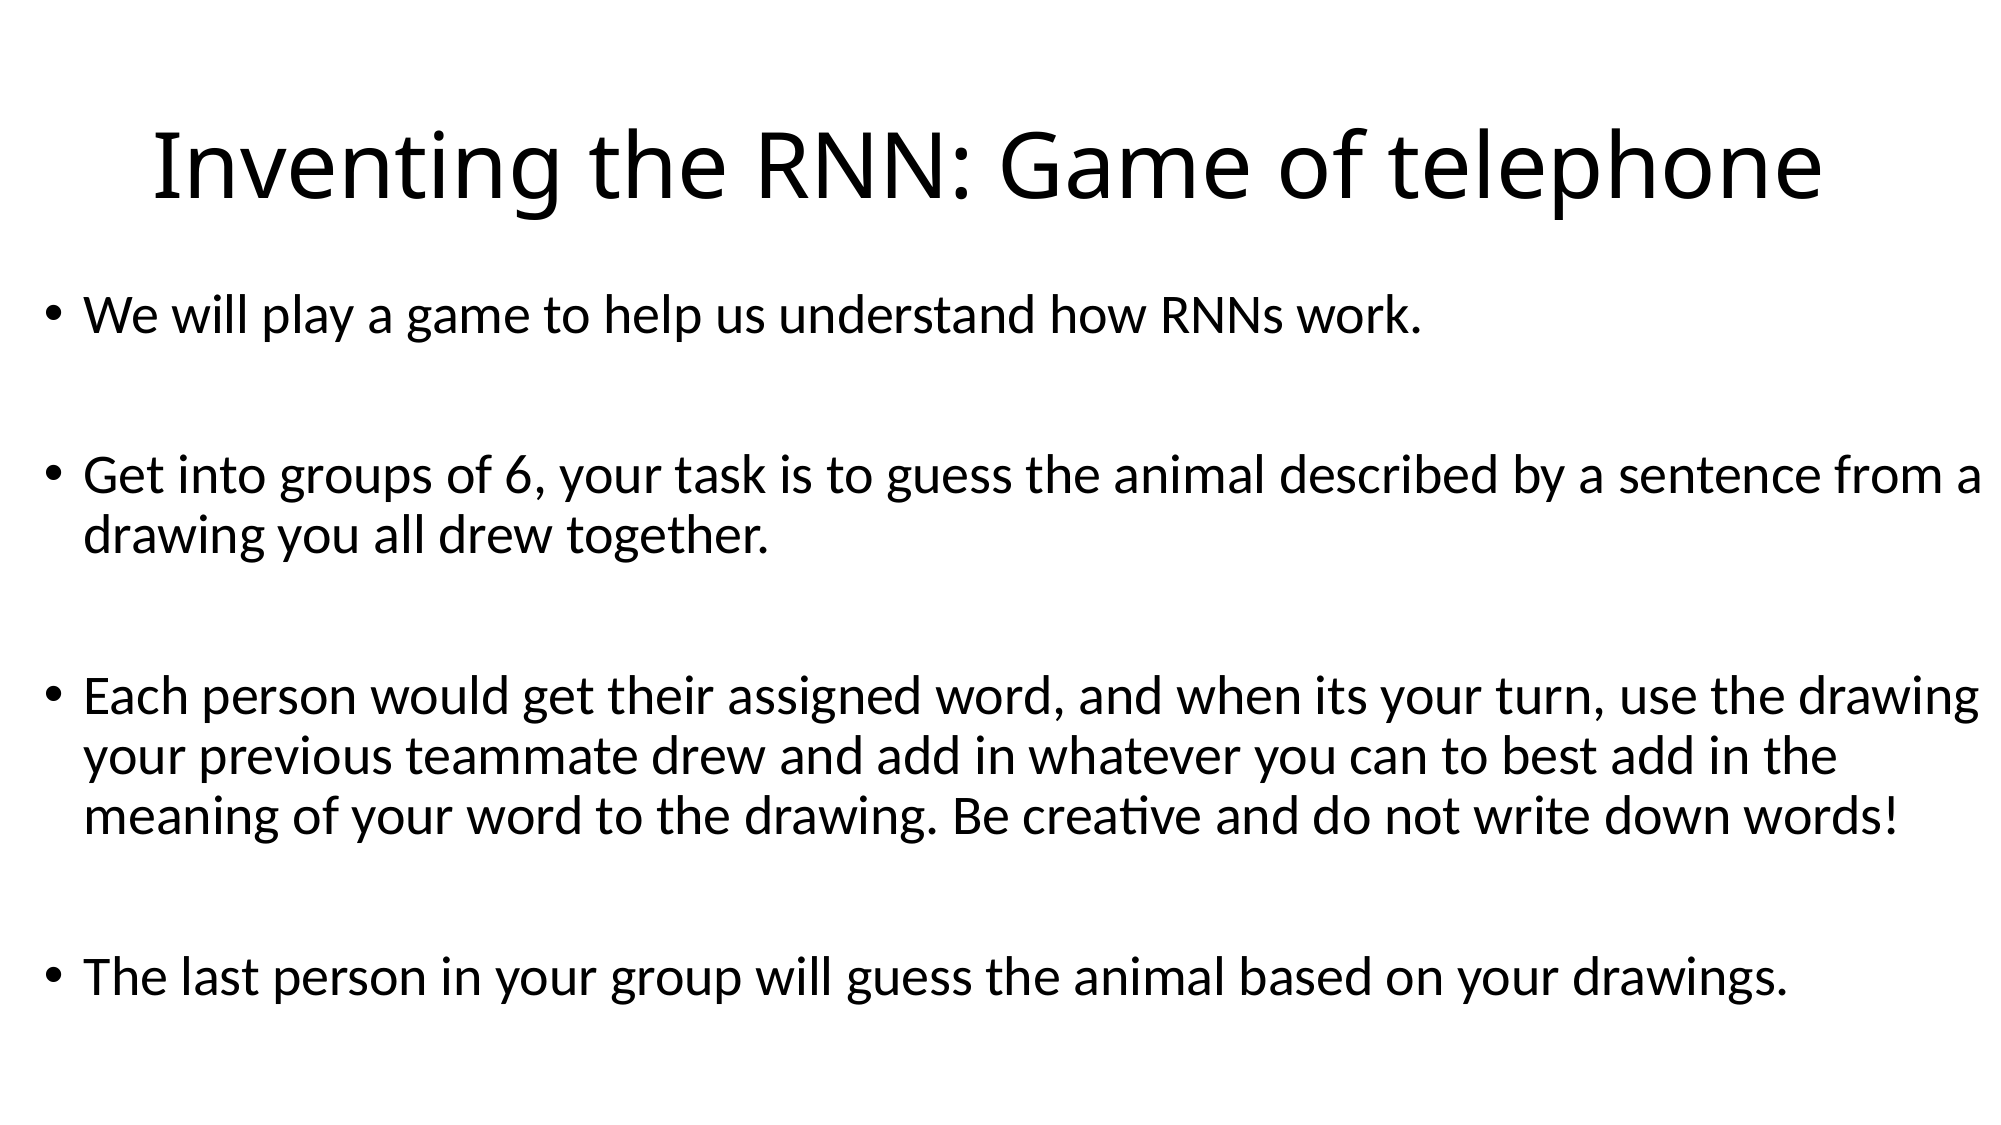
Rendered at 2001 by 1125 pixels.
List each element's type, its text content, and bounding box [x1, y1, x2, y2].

title Inventing the RNN: Game of telephone [137, 59, 1863, 277]
list We will play a game to help us understand how RNNs work. Get into groups of 6, your task is to guess the animal described by a sentence from a drawing you all drew together. Each person would get their assigned word, and when its your turn, use the drawing your previous teammate drew and add in whatever you can to best add in the meaning of your word to the drawing. Be creative and do not write down words! The last person in your group will guess the animal based on your drawings. [28, 277, 2000, 1080]
